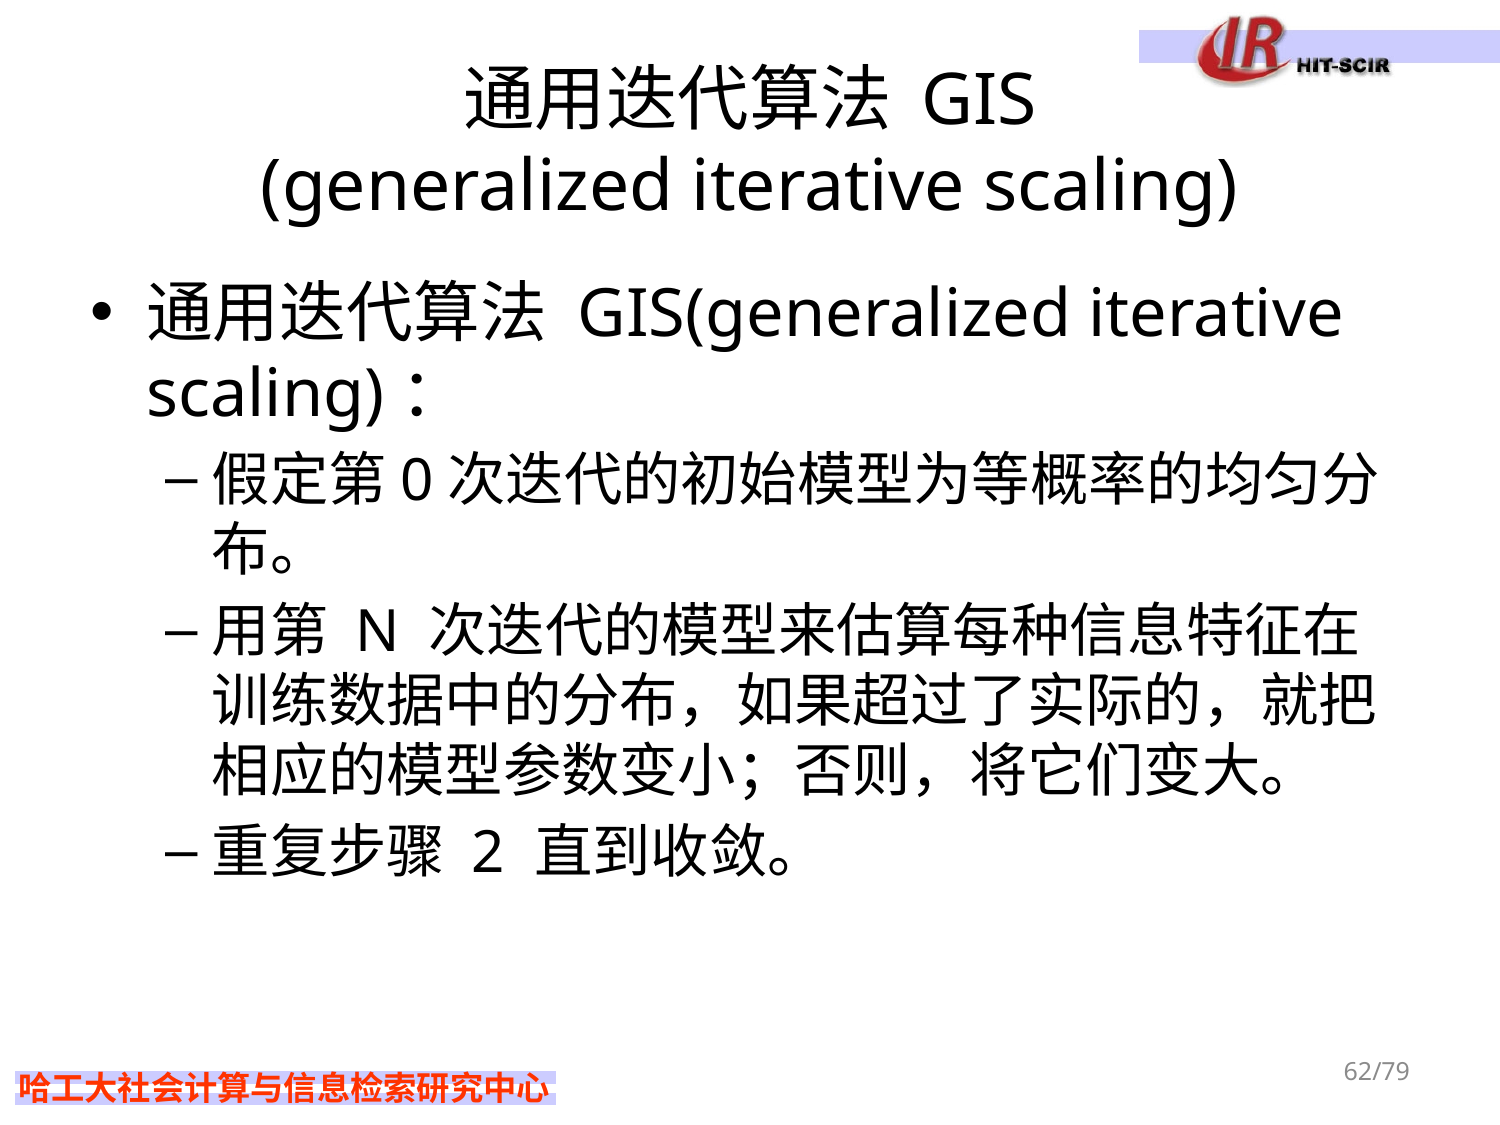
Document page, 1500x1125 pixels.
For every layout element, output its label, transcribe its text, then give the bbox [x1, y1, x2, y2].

picture [1139, 4, 1500, 88]
picture [0, 1054, 585, 1125]
list 通用迭代算法 GIS(generalized iterative scaling)： 假定第0次迭代的初始模型为等概率的均匀分布。 用第 N 次迭代的模型来估算每种信息特征在训练数据中的分布，如果超过了实际的，就把相应的模型参数变小；否则，将它们变大。 重复步骤 2 直到收敛。 [75, 262, 1425, 1005]
title 通用迭代算法 GIS (generalized iterative scaling) [75, 45, 1425, 233]
slide_number 62/79 [1074, 1042, 1425, 1103]
